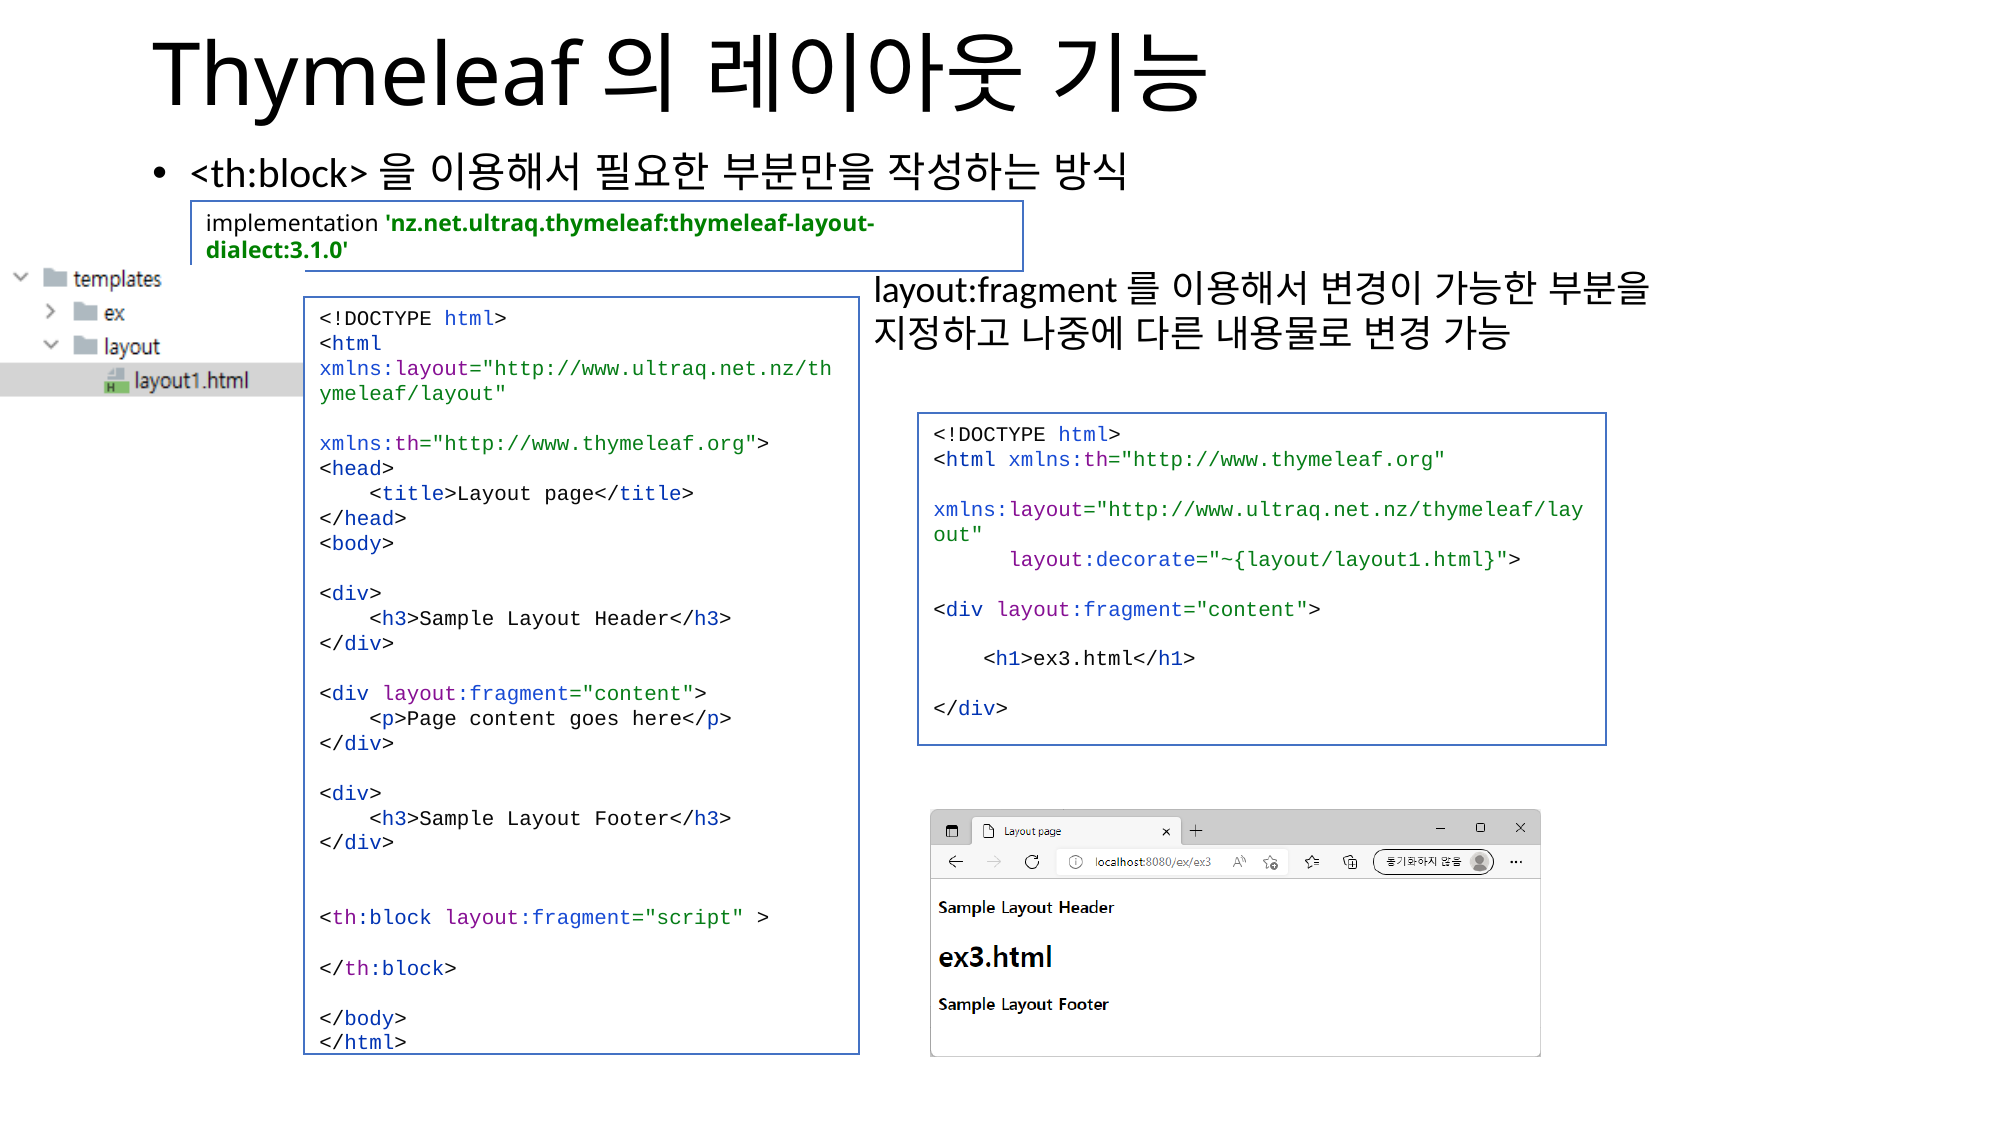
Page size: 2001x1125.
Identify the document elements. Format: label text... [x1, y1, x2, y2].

list <th:block>을 이용해서 필요한 부분만을 작성하는 방식 [137, 144, 1863, 1014]
text_box layout:fragment를 이용해서 변경이 가능한 부분을 지정하고 나중에 다른 내용물로 변경 가능 [858, 257, 1714, 362]
text_box <!DOCTYPE html> <html xmlns:th="http://www.thymeleaf.org" xmlns:layout="http://www.ultraq.net.nz/thymeleaf/layout" layout:decorate="~{layout/layout1.html}"> <div layout:fragment="content"> <h1>ex3.html</h1> </div> [917, 412, 1607, 746]
title Thymeleaf의 레이아웃 기능 [137, 22, 1863, 132]
picture [930, 809, 1541, 1057]
text_box implementation 'nz.net.ultraq.thymeleaf:thymeleaf-layout-dialect:3.1.0' [190, 200, 1024, 272]
picture [0, 265, 305, 402]
text_box <!DOCTYPE html> <html xmlns:layout="http://www.ultraq.net.nz/thymeleaf/layout" xmlns:th="http://www.thymeleaf.org"> <head> <title>Layout page</title> </head> <body> <div> <h3>Sample Layout Header</h3> </div> <div layout:fragment="content"> <p>Page content goes here</p> </div> <div> <h3>Sample Layout Footer</h3> </div> <th:block layout:fragment="script" > </th:block> </body> </html> [303, 296, 860, 1055]
